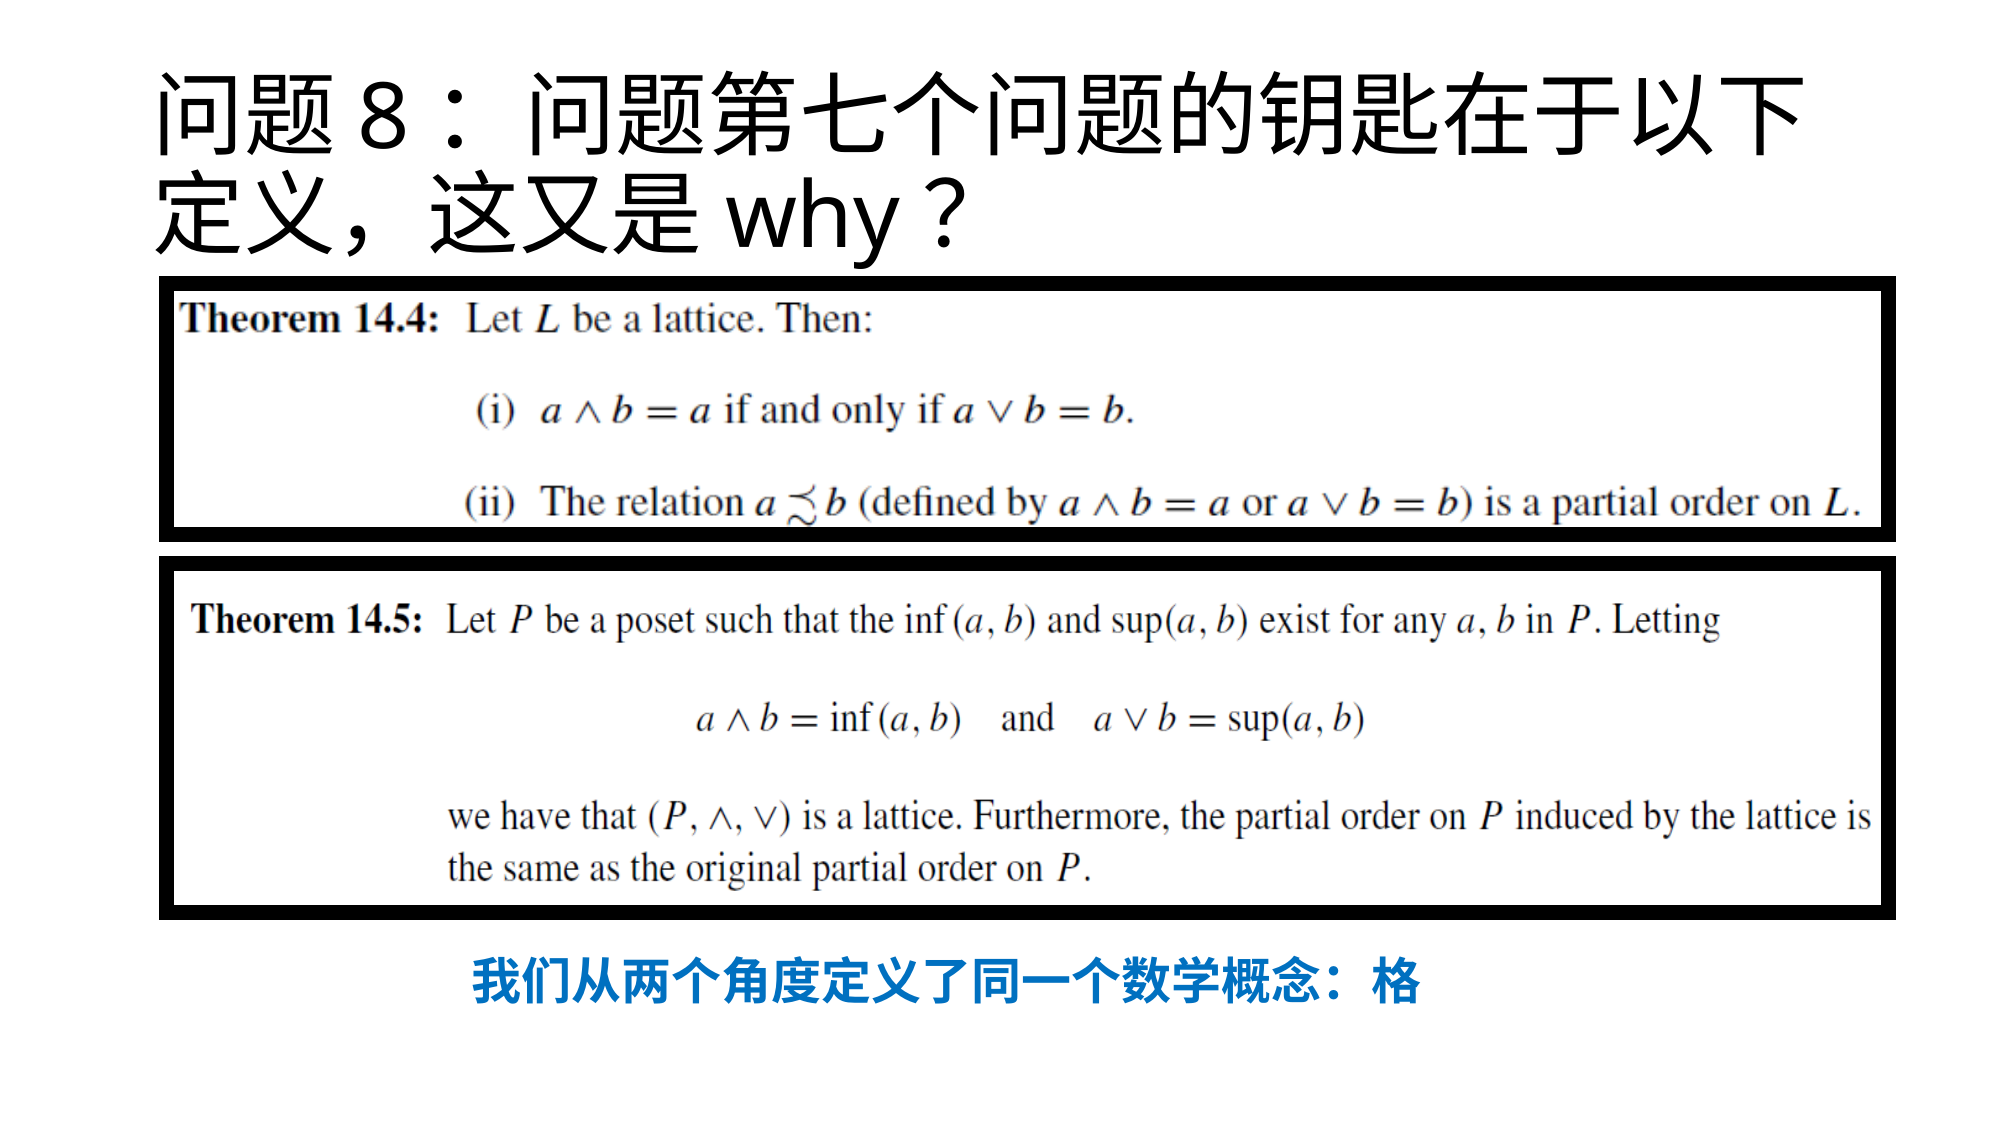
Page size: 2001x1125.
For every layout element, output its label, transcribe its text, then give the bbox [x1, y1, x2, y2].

picture [174, 290, 1882, 527]
text_box 我们从两个角度定义了同一个数学概念：格 [456, 942, 1457, 1018]
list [174, 570, 1882, 905]
title 问题8：问题第七个问题的钥匙在于以下定义，这又是why？ [137, 59, 1863, 278]
